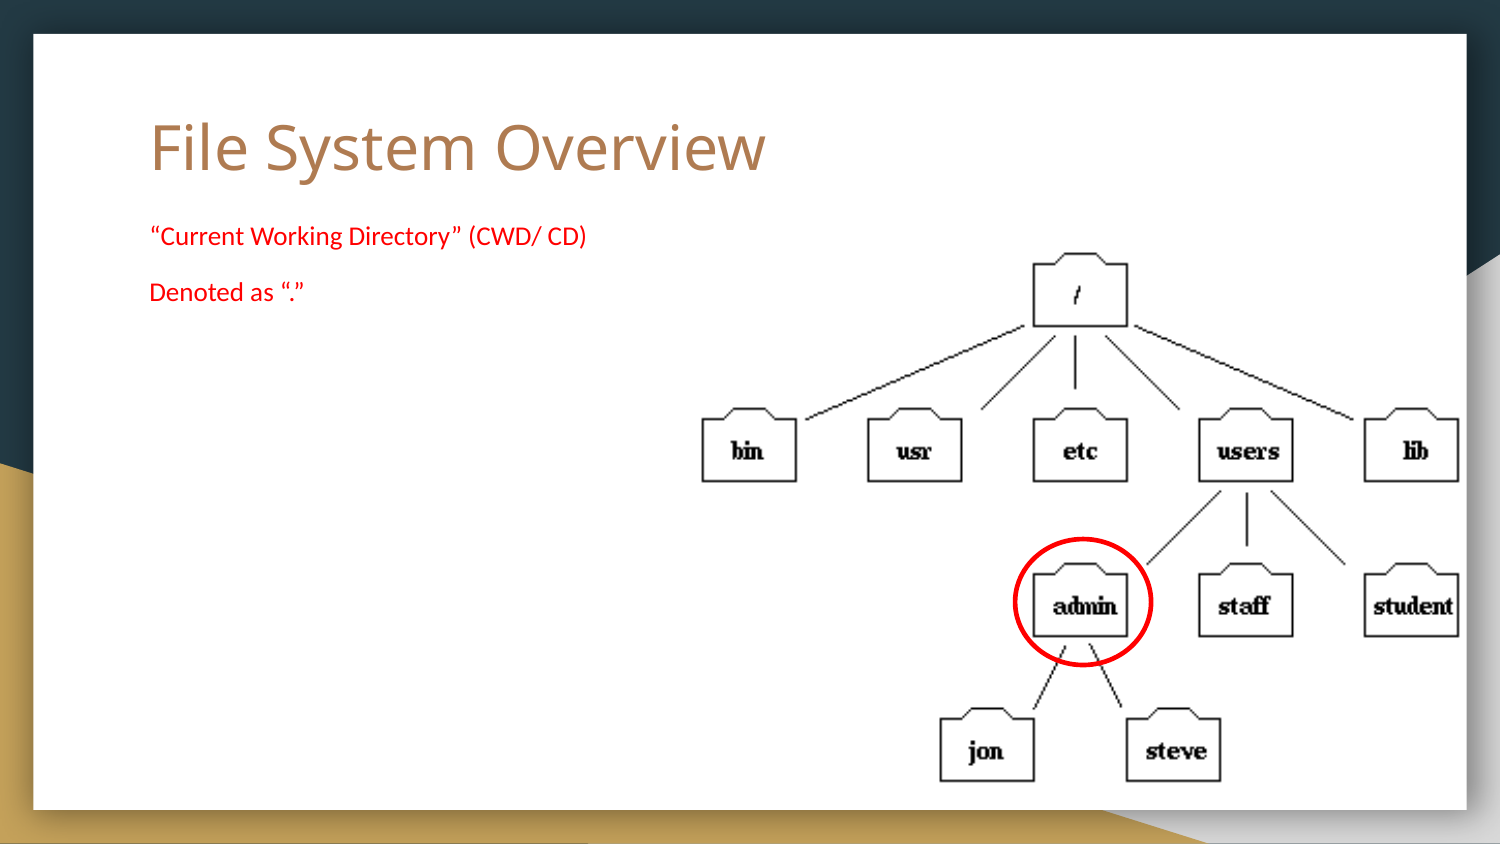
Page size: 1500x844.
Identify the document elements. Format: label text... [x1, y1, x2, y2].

title File System Overview [134, 88, 1366, 206]
picture [694, 244, 1472, 810]
list “Current Working Directory” (CWD/ CD) Denoted as “.” [134, 206, 1366, 608]
